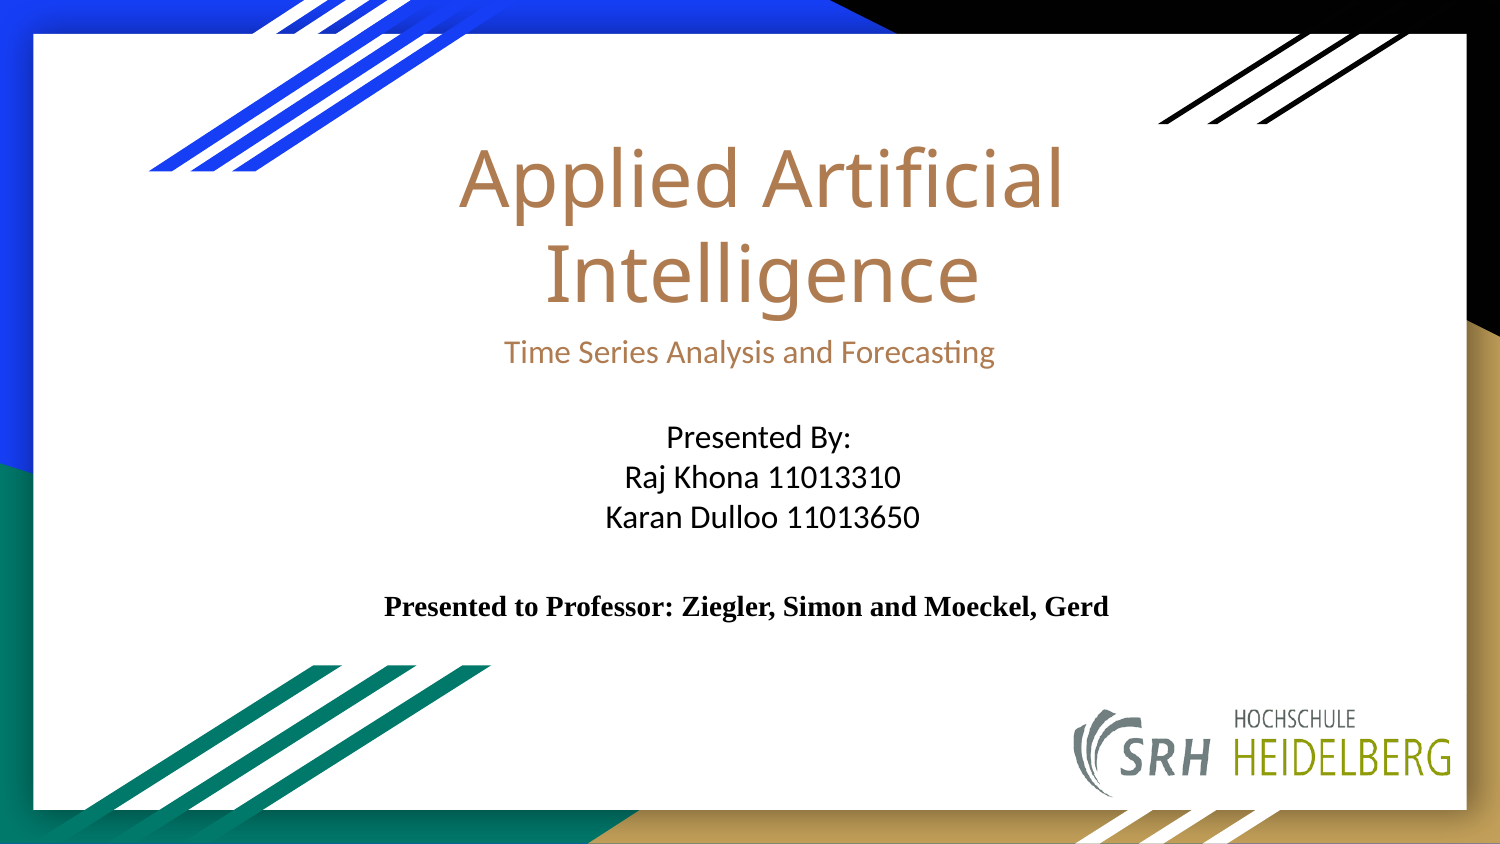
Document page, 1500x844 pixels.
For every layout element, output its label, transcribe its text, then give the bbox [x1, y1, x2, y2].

subtitle Time Series Analysis and Forecasting [310, 315, 1190, 401]
picture [1066, 699, 1463, 804]
subtitle Presented By: Raj Khona 11013310 Karan Dulloo 11013650 [323, 400, 1203, 562]
title Applied Artificial Intelligence [323, 104, 1203, 342]
text_box Presented to Professor: Ziegler, Simon and Moeckel, Gerd [294, 571, 1269, 689]
